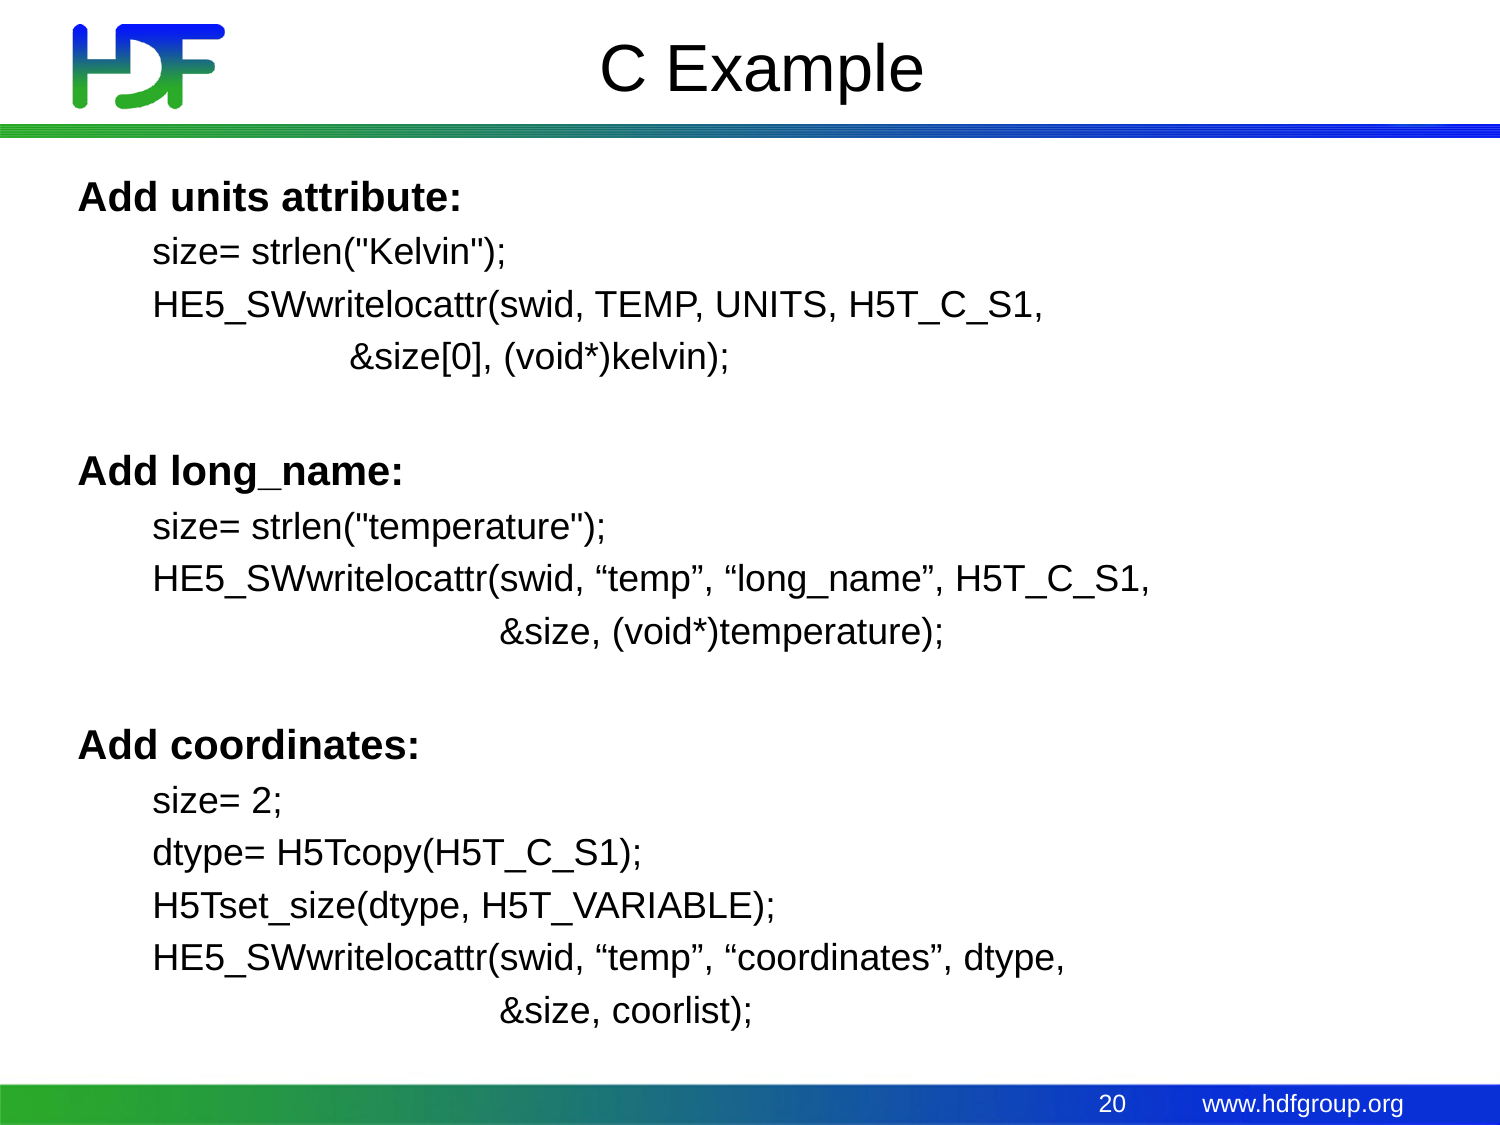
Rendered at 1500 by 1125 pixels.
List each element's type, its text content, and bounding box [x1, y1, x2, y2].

picture [0, 0, 1500, 1125]
slide_number 20 [1049, 1087, 1176, 1125]
list Add units attribute: size= strlen("Kelvin"); HE5_SWwritelocattr(swid, TEMP, UNITS, H5T_C_S1, &size[0], (void*)kelvin); Add long_name: size= strlen("temperature"); HE5_SWwritelocattr(swid, “temp”, “long_name”, H5T_C_S1, &size, (void*)temperature); Add coordinates: size= 2; dtype= H5Tcopy(H5T_C_S1); H5Tset_size(dtype, H5T_VARIABLE); HE5_SWwritelocattr(swid, “temp”, “coordinates”, dtype, &size, coorlist); [62, 162, 1451, 1063]
title C Example [187, 24, 1338, 113]
